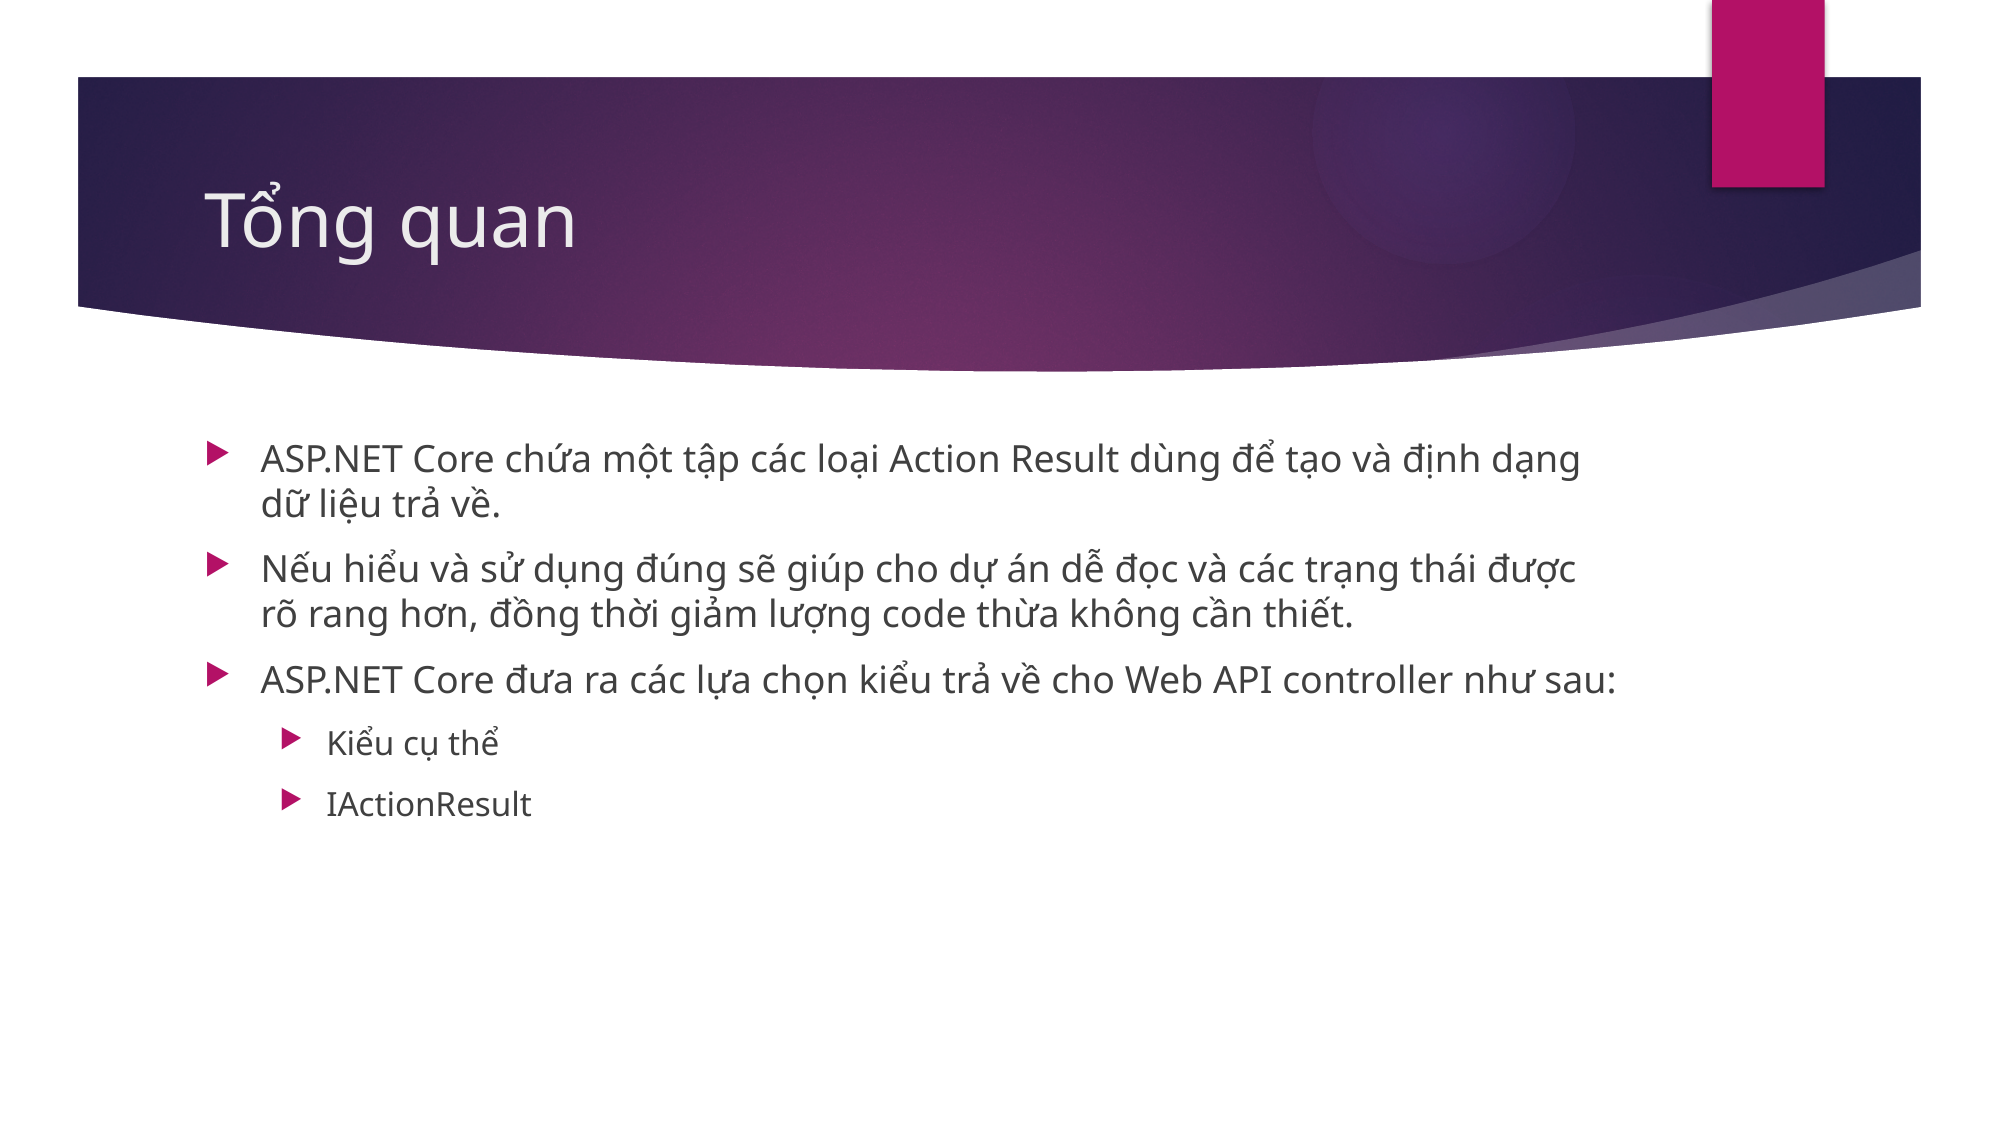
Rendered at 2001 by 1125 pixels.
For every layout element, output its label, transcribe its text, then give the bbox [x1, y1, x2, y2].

list ASP.NET Core chứa một tập các loại Action Result dùng để tạo và định dạng dữ liệu trả về. Nếu hiểu và sử dụng đúng sẽ giúp cho dự án dễ đọc và các trạng thái được rõ rang hơn, đồng thời giảm lượng code thừa không cần thiết. ASP.NET Core đưa ra các lựa chọn kiểu trả về cho Web API controller như sau: Kiểu cụ thể IActionResult [189, 427, 1638, 988]
title Tổng quan [189, 159, 1627, 276]
